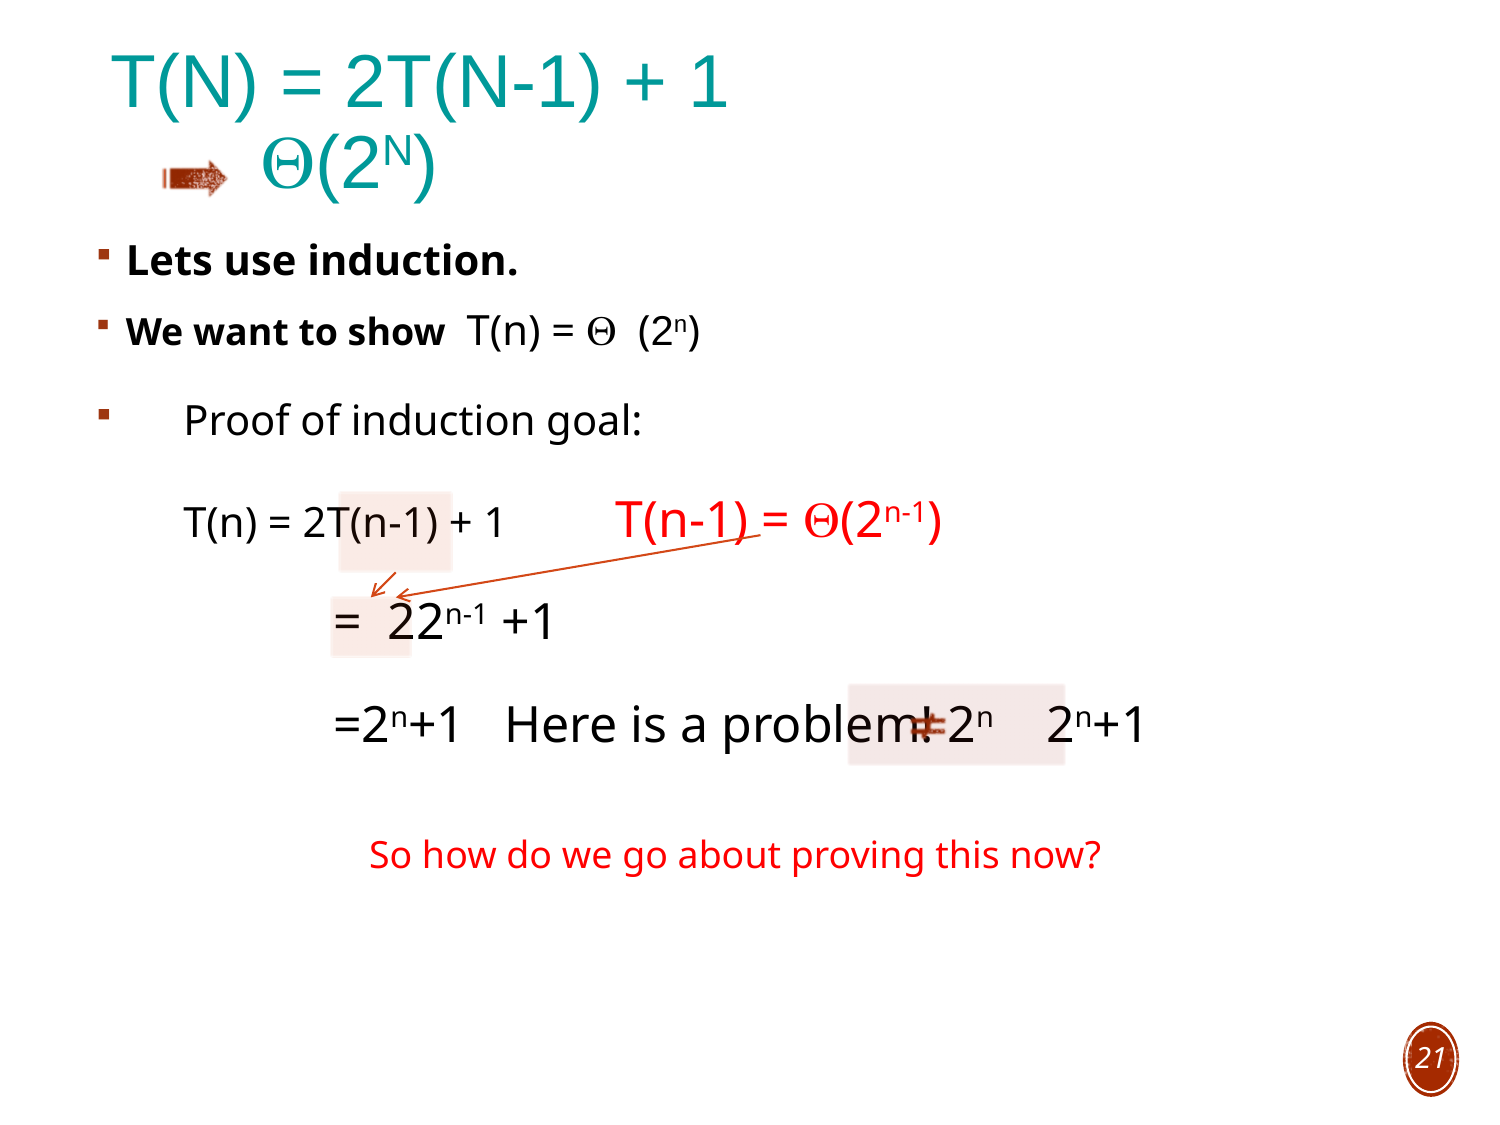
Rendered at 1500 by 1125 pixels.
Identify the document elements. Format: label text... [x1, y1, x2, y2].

text_box So how do we go about proving this now? [354, 778, 1117, 929]
text_box [850, 686, 1063, 763]
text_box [397, 536, 759, 595]
text_box Lets use induction. We want to show T(n) = Q (2n) Proof of induction goal: T(n) = 2T(n-1) + 1 T(n-1) = Q(2n-1) = 22n-1 +1 =2n+1 Here is a problem! 2n 2n+1 [81, 231, 1319, 897]
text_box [373, 574, 393, 595]
title T(n) = 2T(n-1) + 1 Q(2n) [94, 0, 753, 302]
slide_number 21 [1391, 1028, 1471, 1089]
text_box [134, 312, 165, 373]
text_box [341, 494, 450, 570]
text_box [332, 597, 410, 656]
text_box [170, 161, 227, 196]
